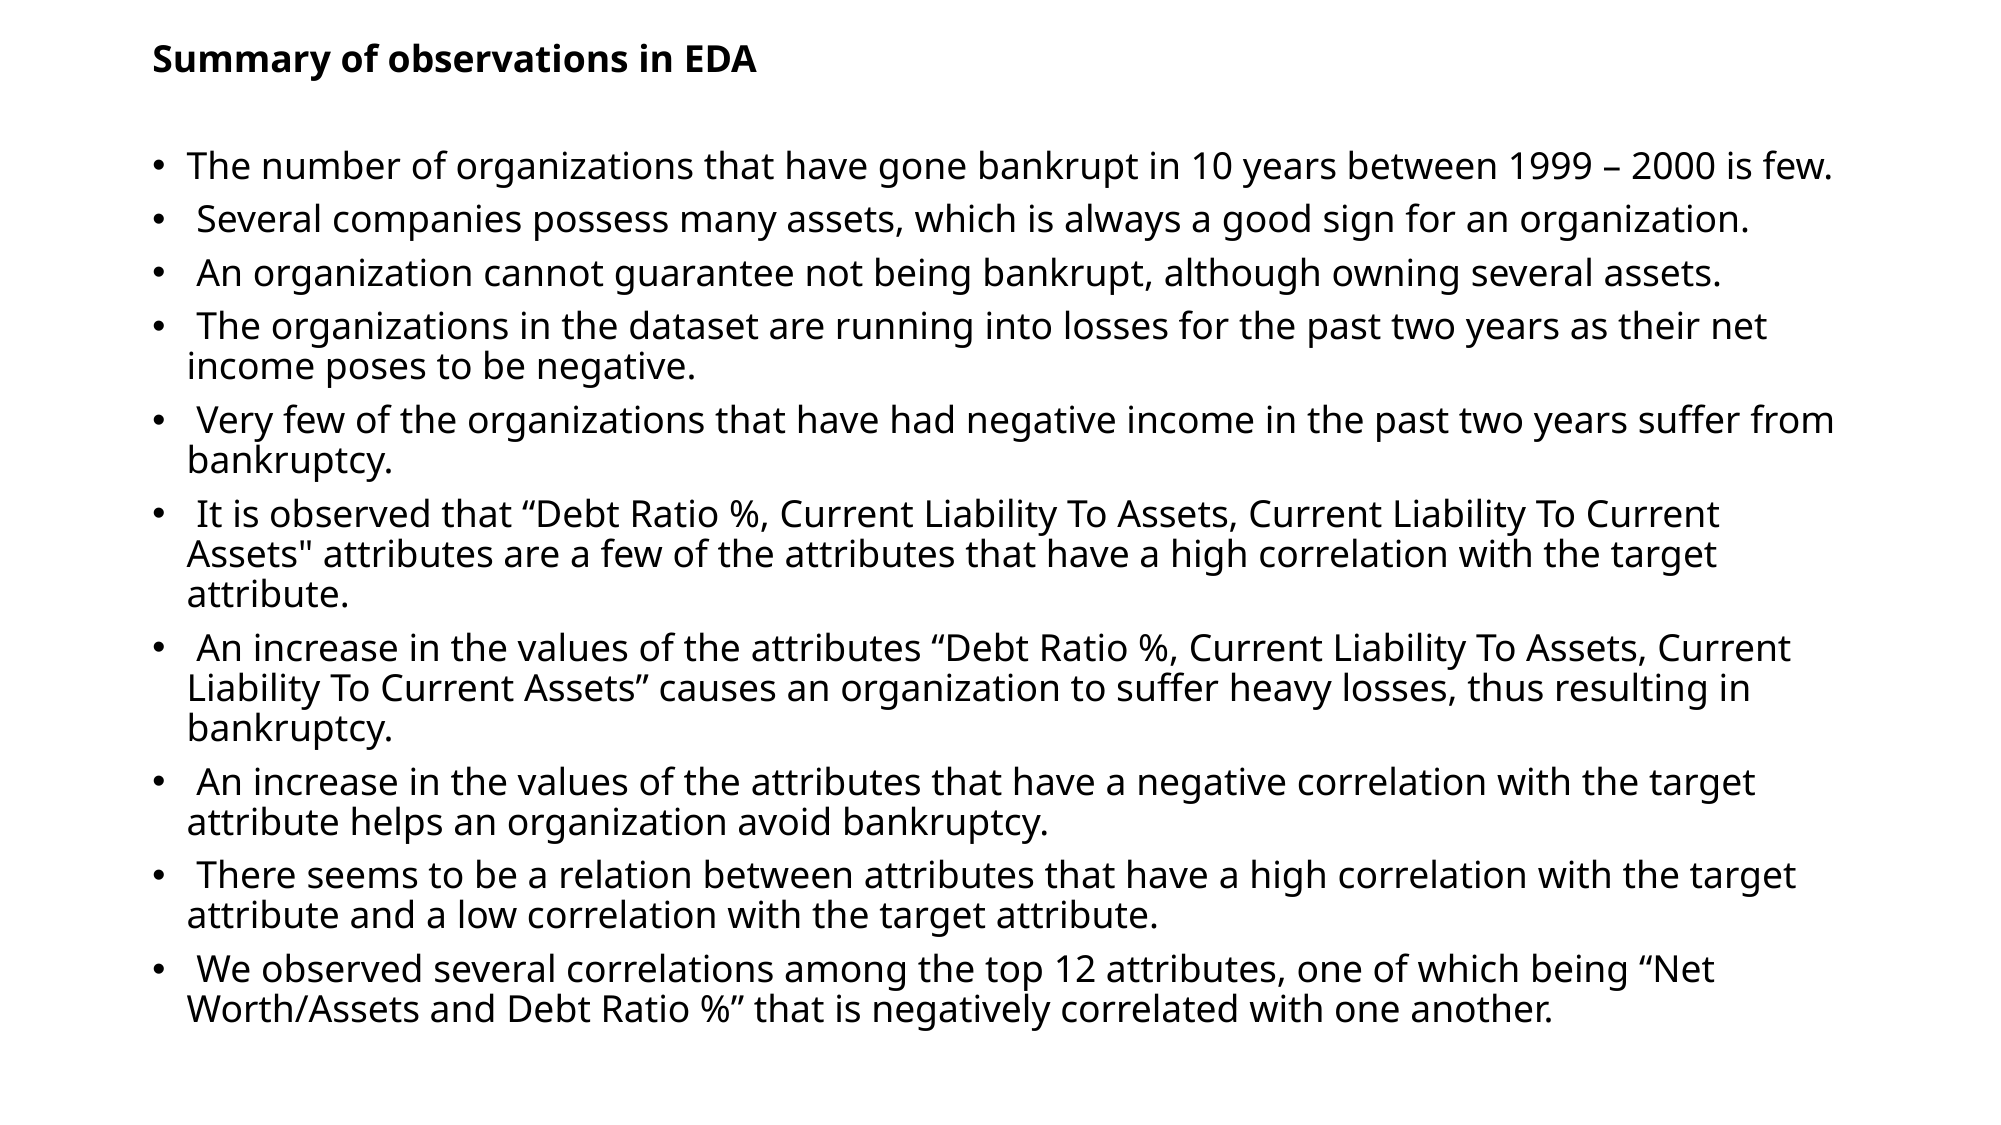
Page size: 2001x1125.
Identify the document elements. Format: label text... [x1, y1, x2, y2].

list Summary of observations in EDA The number of organizations that have gone bankrupt in 10 years between 1999 – 2000 is few. Several companies possess many assets, which is always a good sign for an organization. An organization cannot guarantee not being bankrupt, although owning several assets. The organizations in the dataset are running into losses for the past two years as their net income poses to be negative. Very few of the organizations that have had negative income in the past two years suffer from bankruptcy. It is observed that “Debt Ratio %, Current Liability To Assets, Current Liability To Current Assets" attributes are a few of the attributes that have a high correlation with the target attribute. An increase in the values of the attributes “Debt Ratio %, Current Liability To Assets, Current Liability To Current Assets” causes an organization to suffer heavy losses, thus resulting in bankruptcy. An increase in the values of the attributes that have a negative correlation with the target attribute helps an organization avoid bankruptcy. There seems to be a relation between attributes that have a high correlation with the target attribute and a low correlation with the target attribute. We observed several correlations among the top 12 attributes, one of which being “Net Worth/Assets and Debt Ratio %” that is negatively correlated with one another. [137, 32, 1863, 1077]
